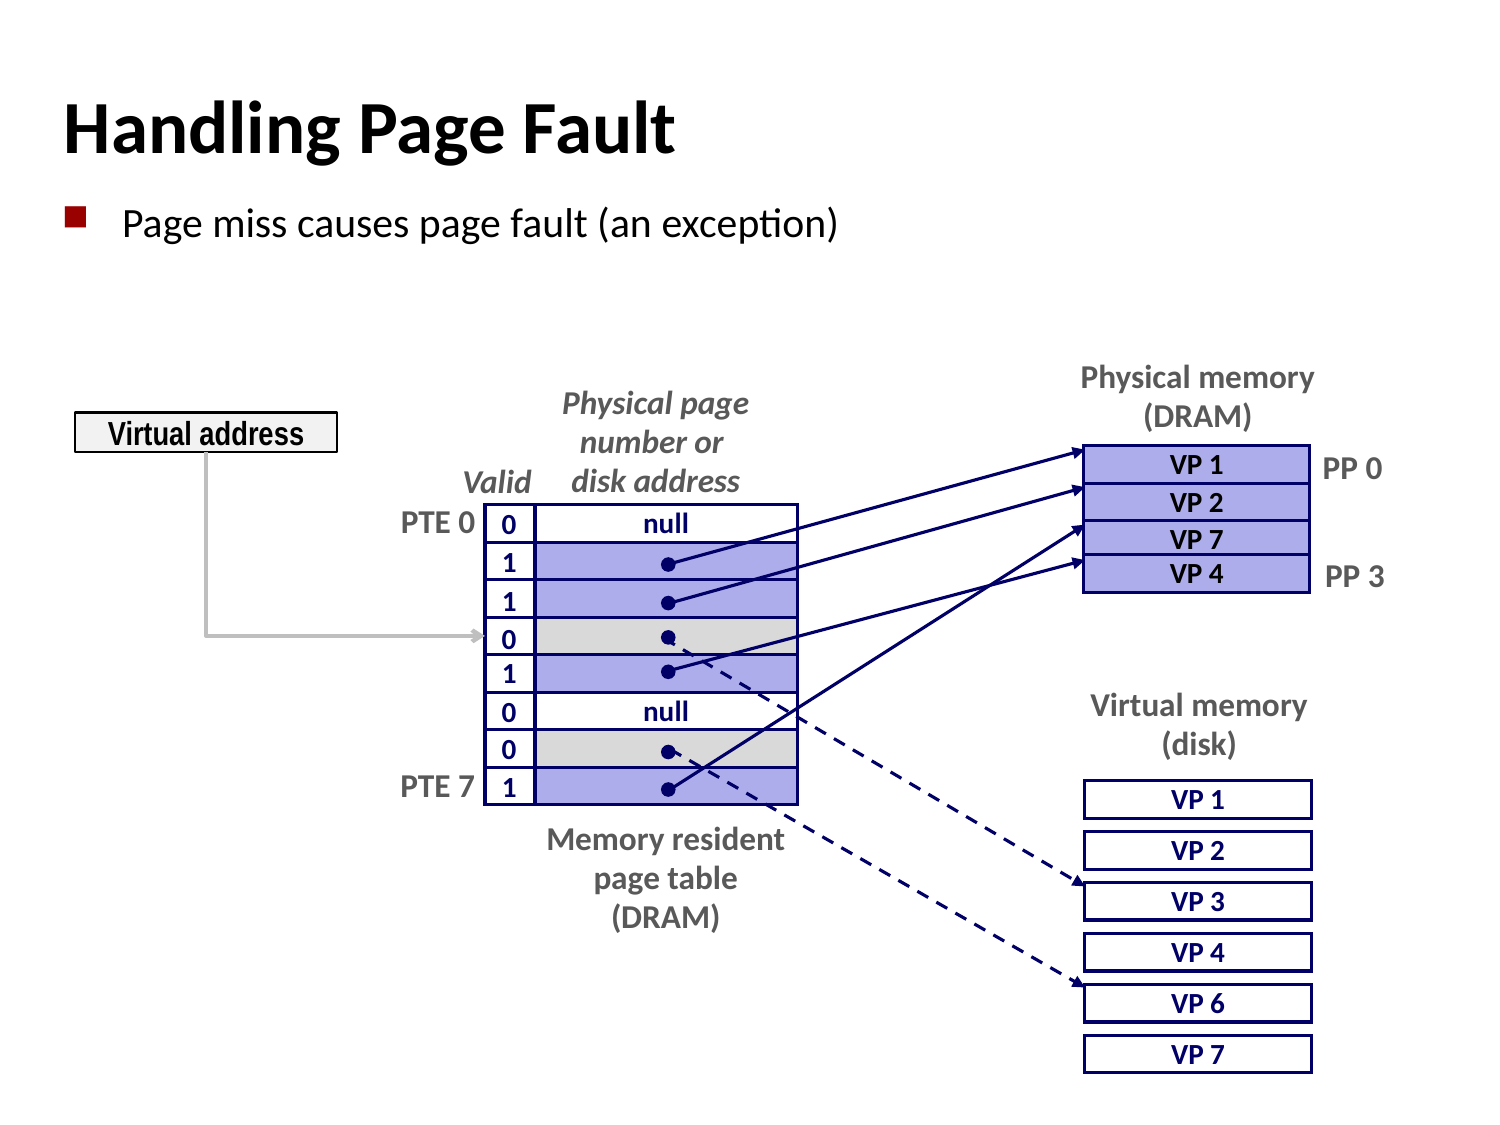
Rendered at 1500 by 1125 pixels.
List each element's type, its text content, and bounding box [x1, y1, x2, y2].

text_box VP 2 [1083, 484, 1310, 521]
text_box VP 2 [1084, 831, 1312, 870]
text_box 1 [487, 576, 532, 626]
text_box 0 [491, 499, 532, 537]
text_box PP 0 [1307, 440, 1398, 495]
text_box null [535, 693, 798, 730]
text_box [1067, 874, 1084, 887]
text_box [662, 665, 675, 679]
text_box [662, 558, 675, 571]
text_box VP 1 [1084, 780, 1312, 819]
text_box VP 7 [1084, 1035, 1312, 1073]
text_box [535, 654, 798, 693]
text_box [669, 557, 1085, 671]
text_box [535, 767, 798, 805]
text_box [535, 730, 761, 767]
text_box [535, 542, 798, 579]
text_box Physical memory (DRAM) [1065, 349, 1330, 444]
text_box [662, 596, 675, 610]
text_box [662, 745, 675, 759]
text_box PTE 0 [442, 494, 491, 549]
text_box [662, 783, 675, 796]
text_box [535, 579, 798, 617]
text_box Valid [447, 454, 560, 509]
text_box [675, 446, 1083, 563]
text_box VP 7 [1083, 521, 1310, 554]
text_box 1 [487, 537, 532, 576]
text_box [662, 631, 675, 644]
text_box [253, 404, 438, 684]
text_box VP 3 [1084, 882, 1312, 921]
list Page miss causes page fault (an exception) [50, 188, 1414, 313]
text_box [991, 524, 1085, 584]
text_box Memory resident page table (DRAM) [531, 811, 801, 944]
text_box 0 [486, 724, 532, 775]
text_box [1066, 975, 1084, 988]
text_box [535, 617, 798, 654]
text_box [675, 484, 1083, 602]
text_box Virtual address [75, 412, 248, 453]
text_box 1 [490, 775, 532, 813]
text_box 0 [486, 614, 532, 664]
text_box [707, 730, 798, 767]
text_box VP 4 [1084, 933, 1312, 971]
text_box VP 6 [1084, 984, 1312, 1022]
text_box 0 [486, 687, 532, 724]
text_box VP 1 [1083, 445, 1310, 484]
text_box VP 4 [1083, 554, 1310, 593]
text_box Virtual memory (disk) [1075, 677, 1324, 772]
title Handling Page Fault [48, 58, 1408, 188]
text_box Physical page number or disk address [547, 375, 765, 508]
text_box null [535, 504, 798, 542]
text_box 1 [487, 648, 532, 687]
text_box PTE 7 [385, 758, 490, 814]
text_box PP 3 [1310, 548, 1400, 603]
